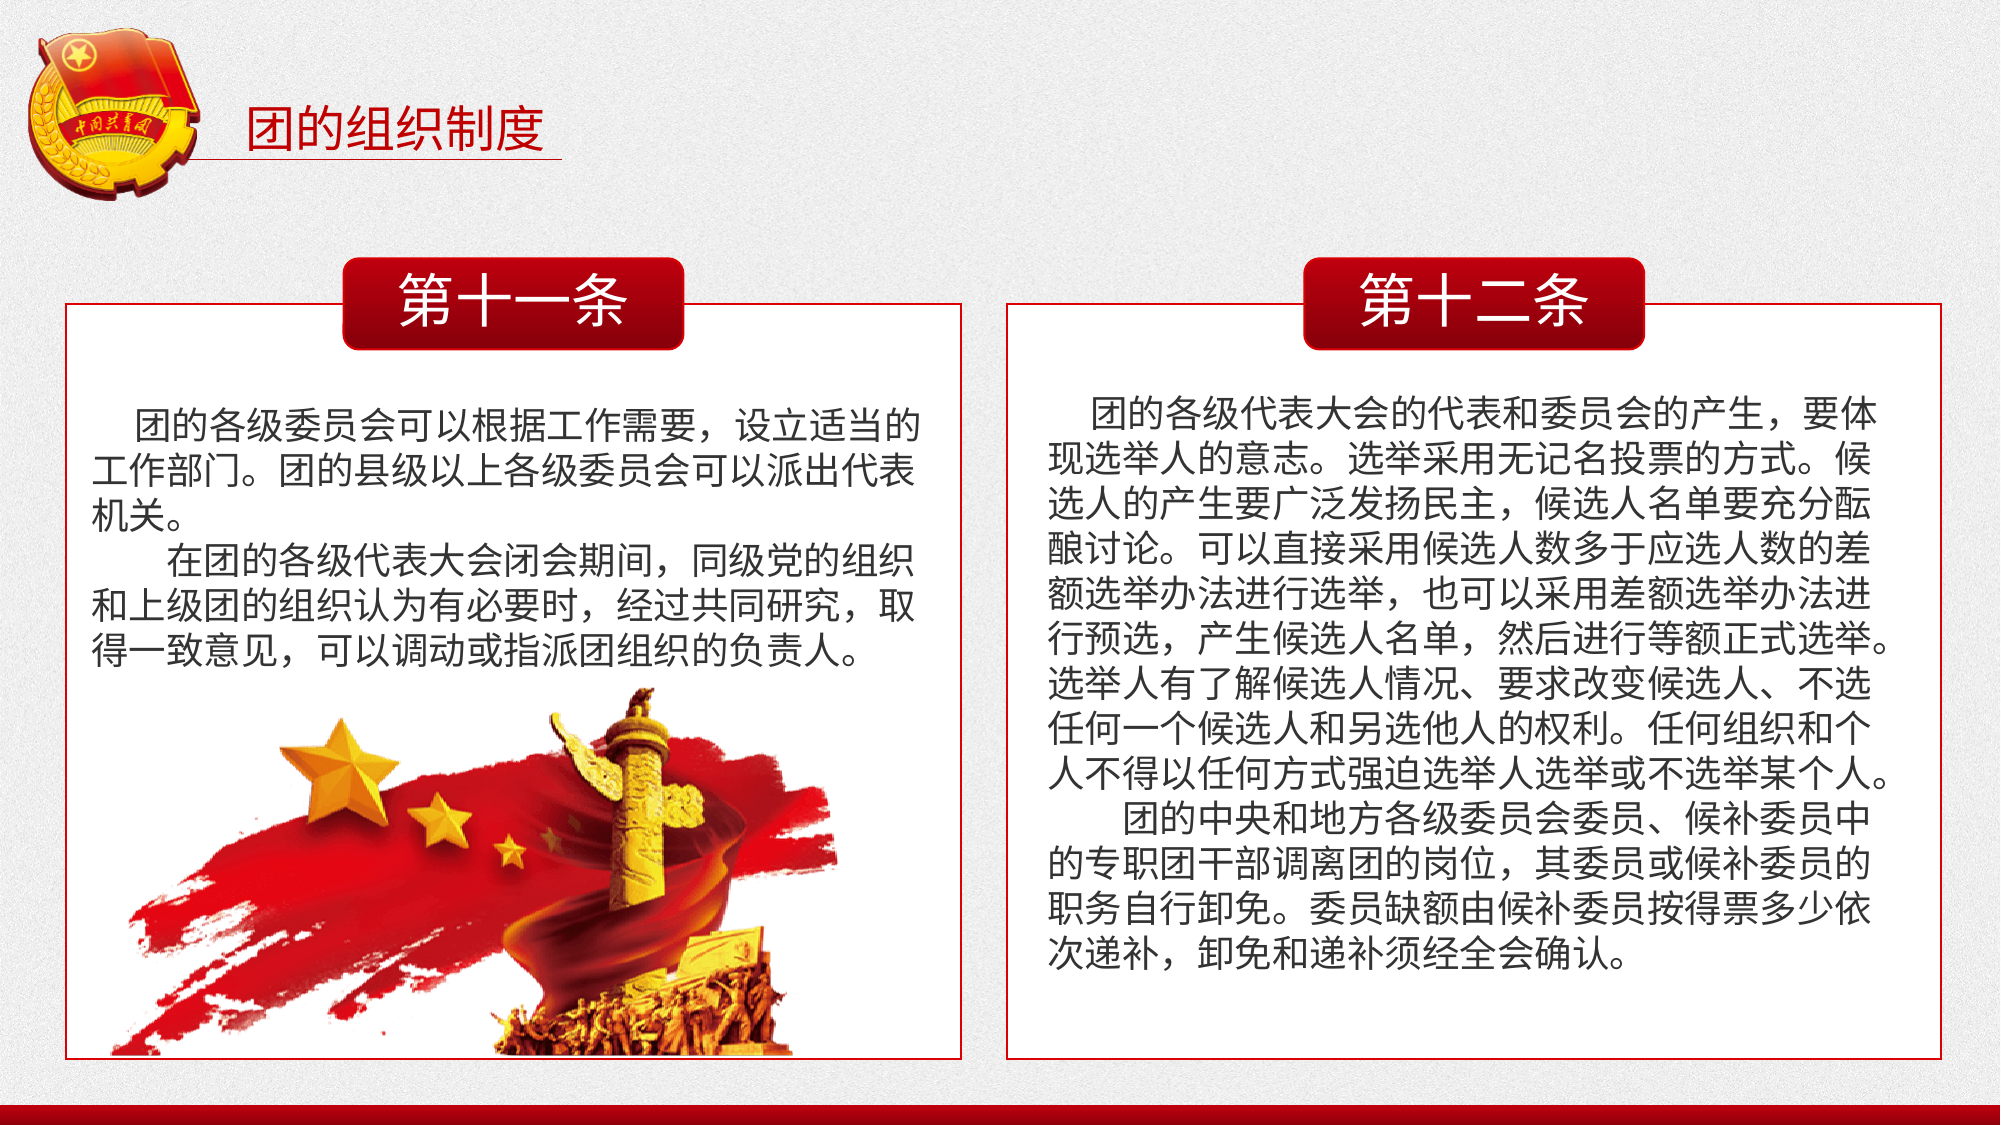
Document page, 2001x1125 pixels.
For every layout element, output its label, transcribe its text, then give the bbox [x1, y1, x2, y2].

text_box 团的各级委员会可以根据工作需要，设立适当的工作部门。团的县级以上各级委员会可以派出代表机关。 在团的各级代表大会闭会期间，同级党的组织和上级团的组织认为有必要时，经过共同研究，取得一致意见，可以调动或指派团组织的负责人。 [76, 394, 951, 680]
text_box [65, 303, 962, 1060]
picture [0, 0, 2001, 1125]
text_box 第十二条 [1303, 257, 1646, 351]
text_box 团的各级代表大会的代表和委员会的产生，要体现选举人的意志。选举采用无记名投票的方式。候选人的产生要广泛发扬民主，候选人名单要充分酝酿讨论。可以直接采用候选人数多于应选人数的差额选举办法进行选举，也可以采用差额选举办法进行预选，产生候选人名单，然后进行等额正式选举。选举人有了解候选人情况、要求改变候选人、不选任何一个候选人和另选他人的权利。任何组织和个人不得以任何方式强迫选举人选举或不选举某个人。 团的中央和地方各级委员会委员、候补委员中的专职团干部调离团的岗位，其委员或候补委员的职务自行卸免。委员缺额由候补委员按得票多少依次递补，卸免和递补须经全会确认。 [1032, 382, 1916, 983]
text_box 团的组织制度 [230, 90, 561, 159]
text_box [1006, 303, 1942, 1060]
text_box 团的组织制度 [230, 160, 561, 165]
text_box 第十一条 [342, 257, 685, 351]
